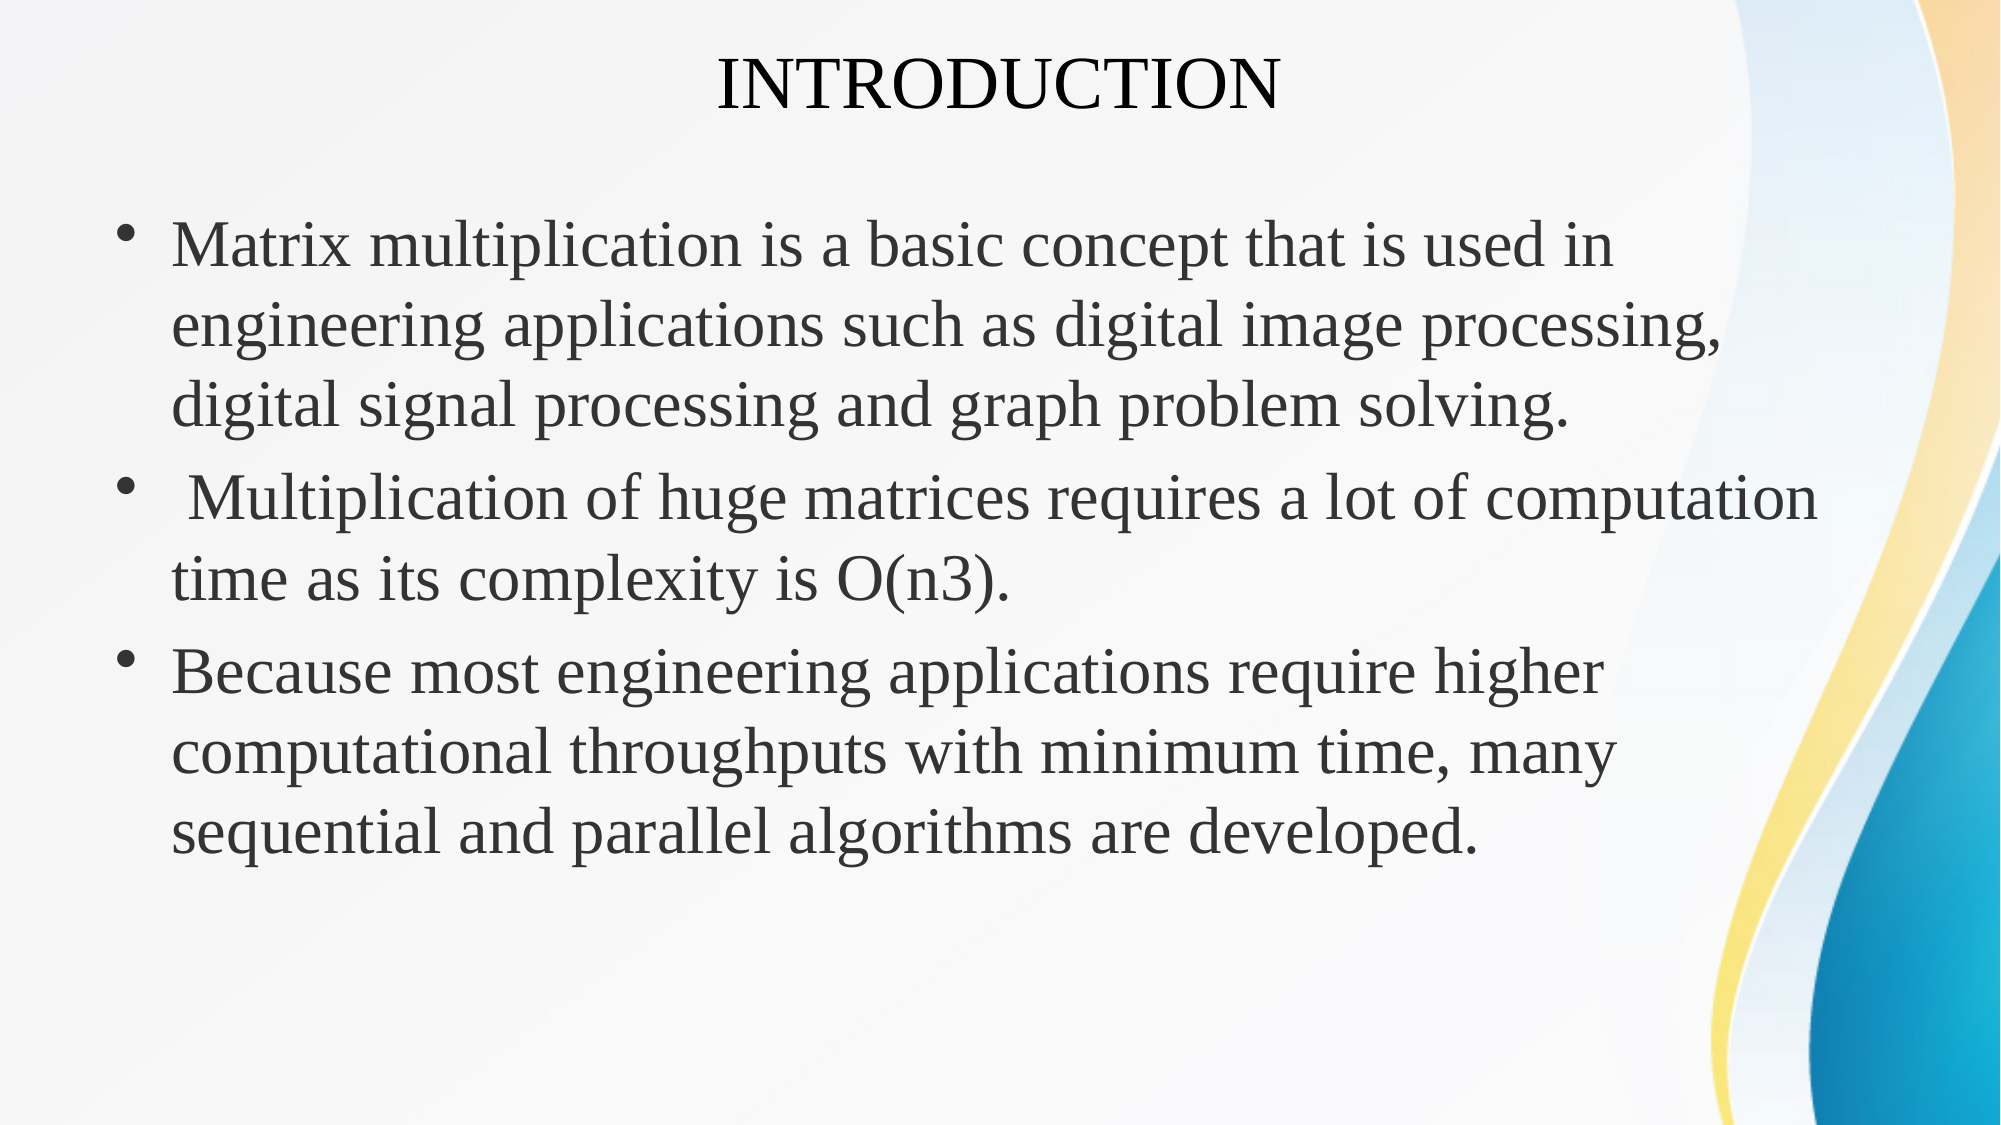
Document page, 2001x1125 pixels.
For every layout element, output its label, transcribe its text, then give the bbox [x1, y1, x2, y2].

list Matrix multiplication is a basic concept that is used in engineering applications such as digital image processing, digital signal processing and graph problem solving. Multiplication of huge matrices requires a lot of computation time as its complexity is O(n3). Because most engineering applications require higher computational throughputs with minimum time, many sequential and parallel algorithms are developed. [99, 192, 1901, 1006]
picture [0, 0, 2001, 1125]
title INTRODUCTION [99, 30, 1901, 127]
